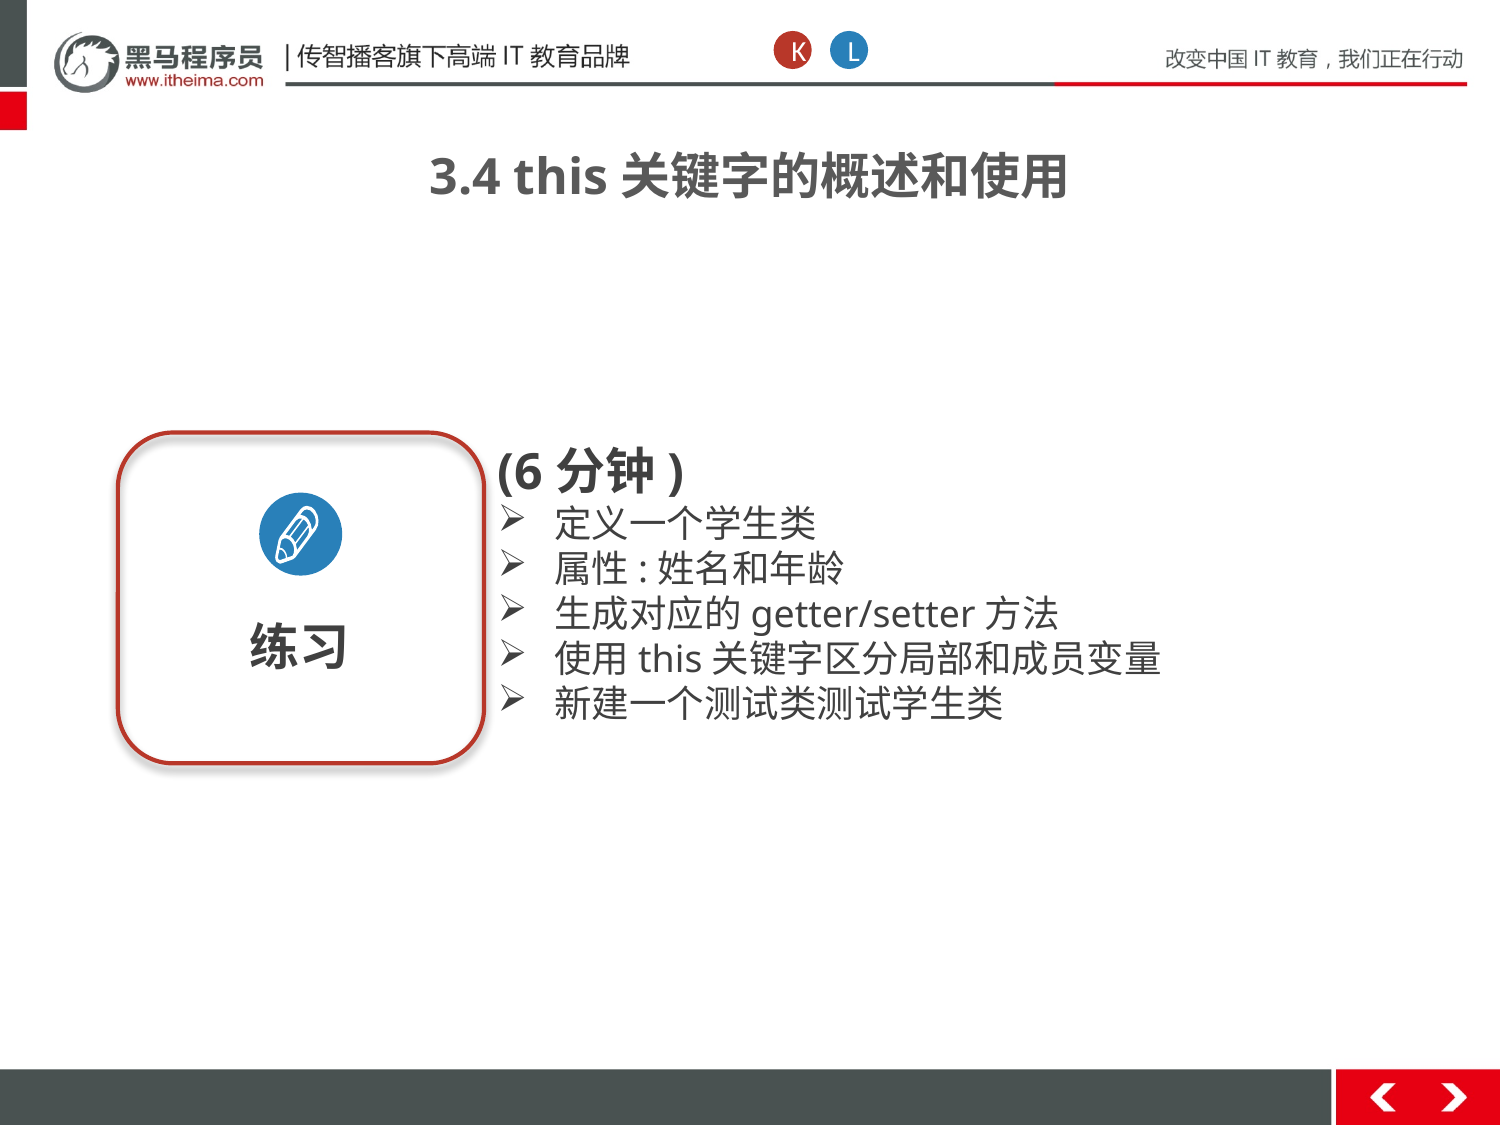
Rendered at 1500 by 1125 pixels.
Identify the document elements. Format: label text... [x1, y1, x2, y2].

text_box K [771, 28, 814, 72]
picture [0, 0, 1500, 137]
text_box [117, 432, 485, 764]
text_box 3.4 this关键字的概述和使用 [0, 137, 1500, 209]
text_box L [827, 28, 871, 72]
picture [0, 209, 1500, 1125]
text_box (6分钟) 定义一个学生类 属性:姓名和年龄 生成对应的getter/setter方法 使用this关键字区分局部和成员变量 新建一个测试类测试学生类 [483, 432, 1439, 778]
